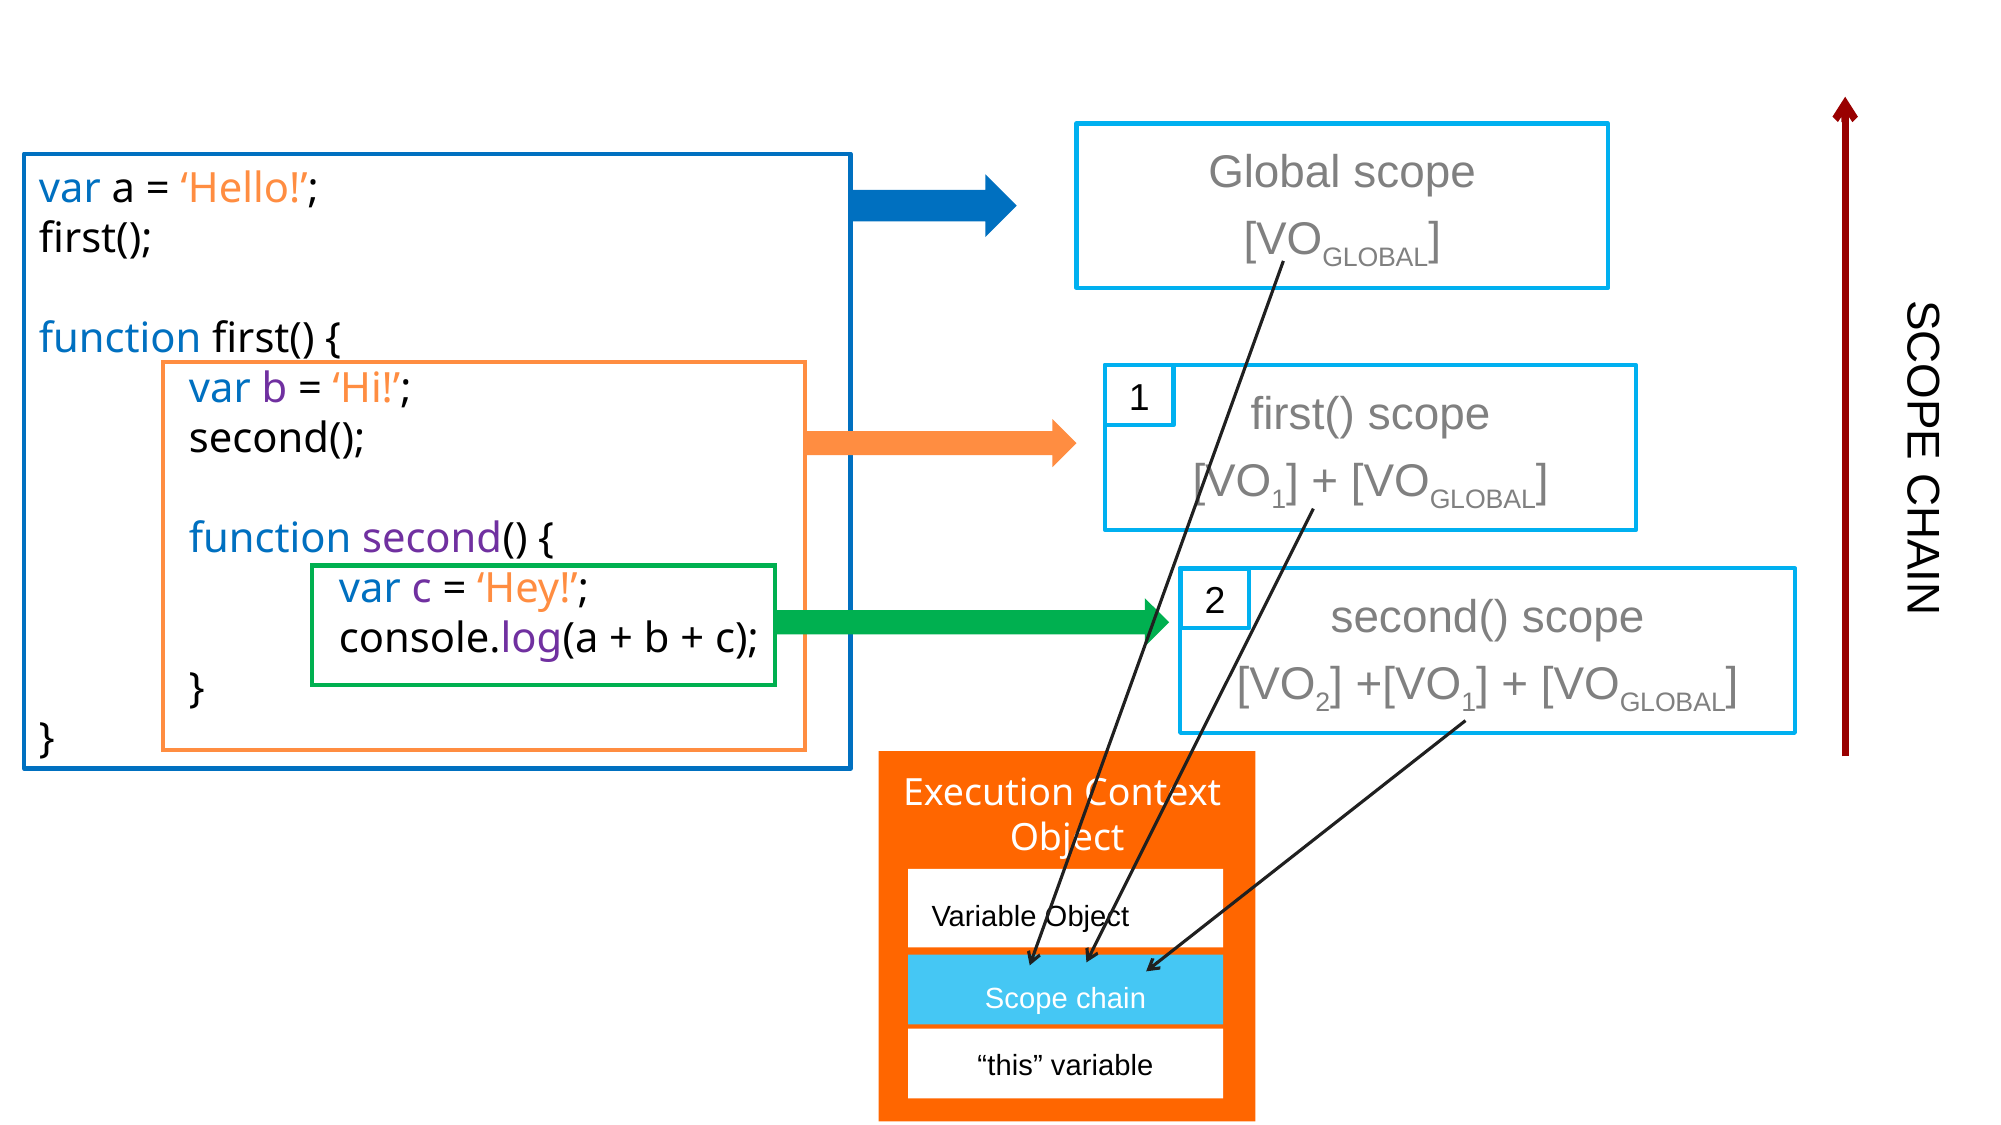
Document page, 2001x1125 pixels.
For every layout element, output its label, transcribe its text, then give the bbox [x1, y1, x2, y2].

text_box [851, 171, 1019, 240]
text_box “this” variable [908, 1028, 1224, 1099]
text_box Variable Object (VO) [908, 868, 1029, 948]
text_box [1029, 260, 1284, 966]
text_box var a = ‘Hello!’; first(); function first() { var b = ‘Hi!’; second(); function second() { var c = ‘Hey!’; console.log(a + b + c); } } [24, 153, 851, 769]
text_box [803, 430, 1029, 457]
text_box Scope chain [908, 954, 1224, 1025]
text_box Execution Context Object [878, 760, 1029, 865]
text_box [162, 361, 806, 751]
text_box [311, 564, 776, 686]
text_box Global scope [VOGLOBAL] [1076, 123, 1608, 288]
text_box [878, 750, 1029, 760]
text_box second() scope [VO2] +[VO1] + [VOGLOBAL] [1314, 568, 1795, 733]
text_box SCOPE CHAIN [1875, 192, 1961, 724]
text_box [878, 865, 1256, 1122]
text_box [1146, 720, 1466, 972]
text_box first() scope [VO1] + [VOGLOBAL] [1284, 365, 1637, 530]
text_box [773, 609, 1029, 636]
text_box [1086, 508, 1314, 963]
